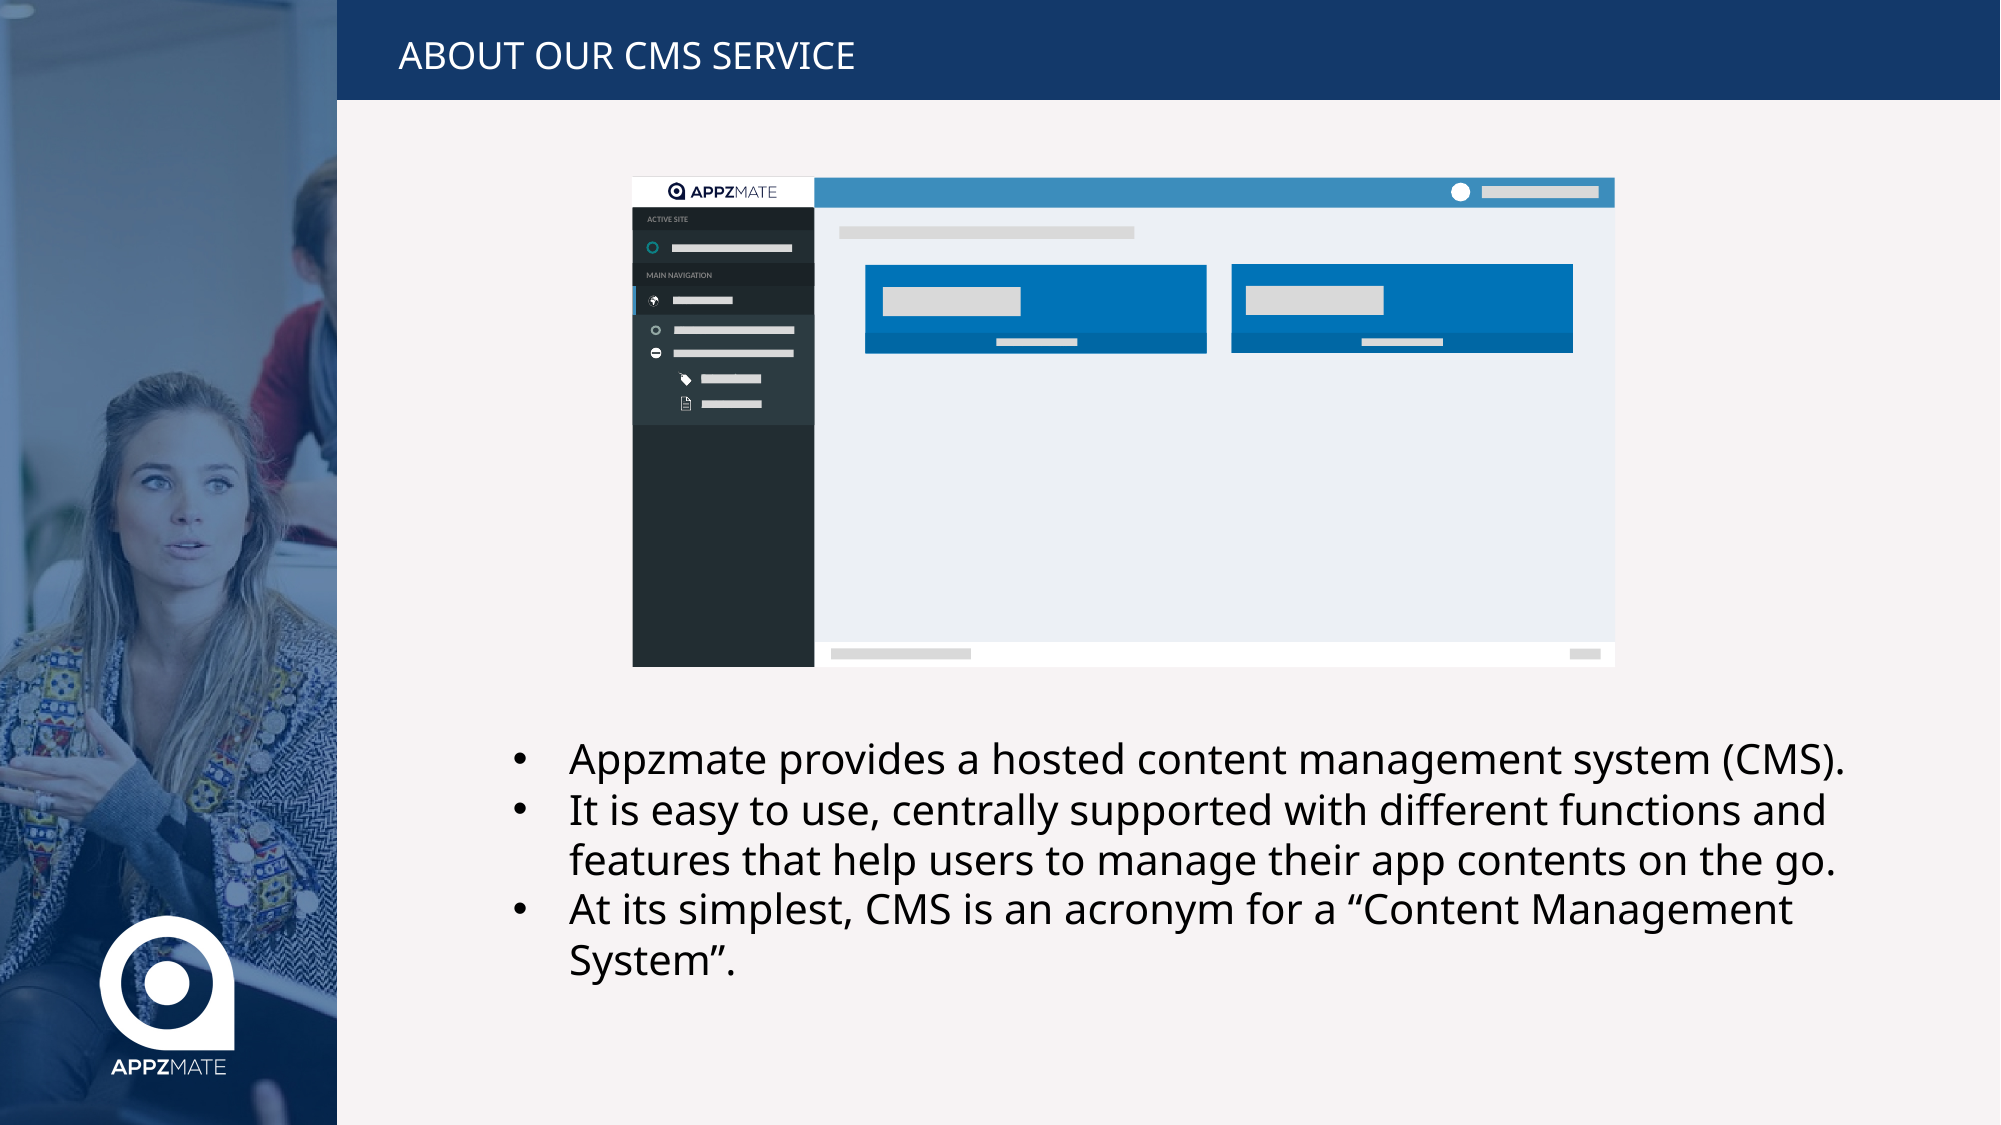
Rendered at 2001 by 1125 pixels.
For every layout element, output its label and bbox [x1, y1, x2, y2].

picture [0, 0, 2000, 1125]
text_box [631, 176, 1616, 668]
